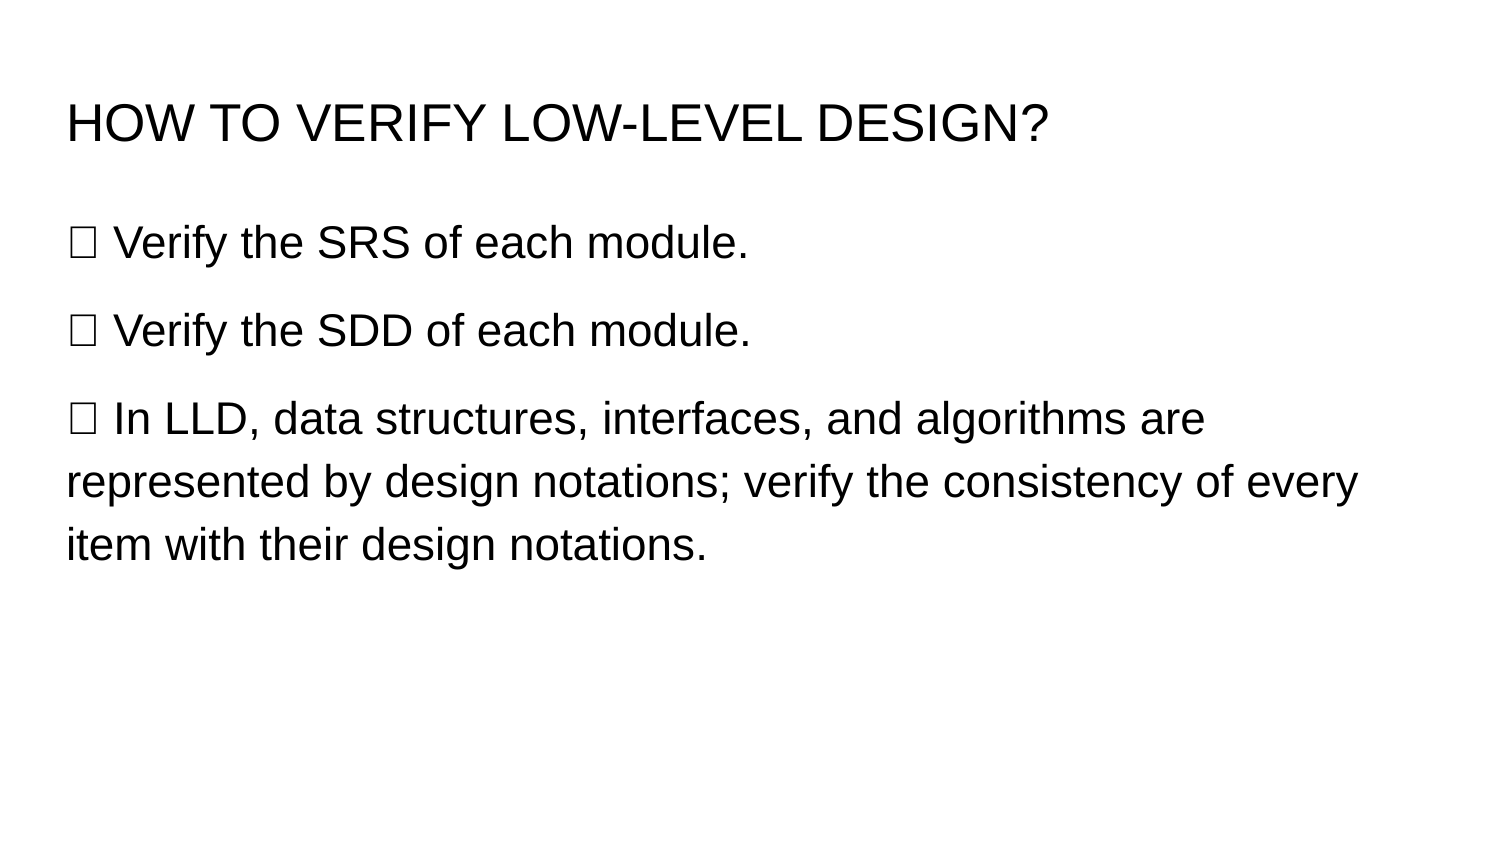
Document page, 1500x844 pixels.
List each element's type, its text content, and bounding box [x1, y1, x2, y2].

list 􀂄 Verify the SRS of each module. 􀂄 Verify the SDD of each module. 􀂄 In LLD, data structures, interfaces, and algorithms are represented by design notations; verify the consistency of every item with their design notations. [51, 189, 1449, 750]
title HOW TO VERIFY LOW-LEVEL DESIGN? [51, 72, 1449, 167]
